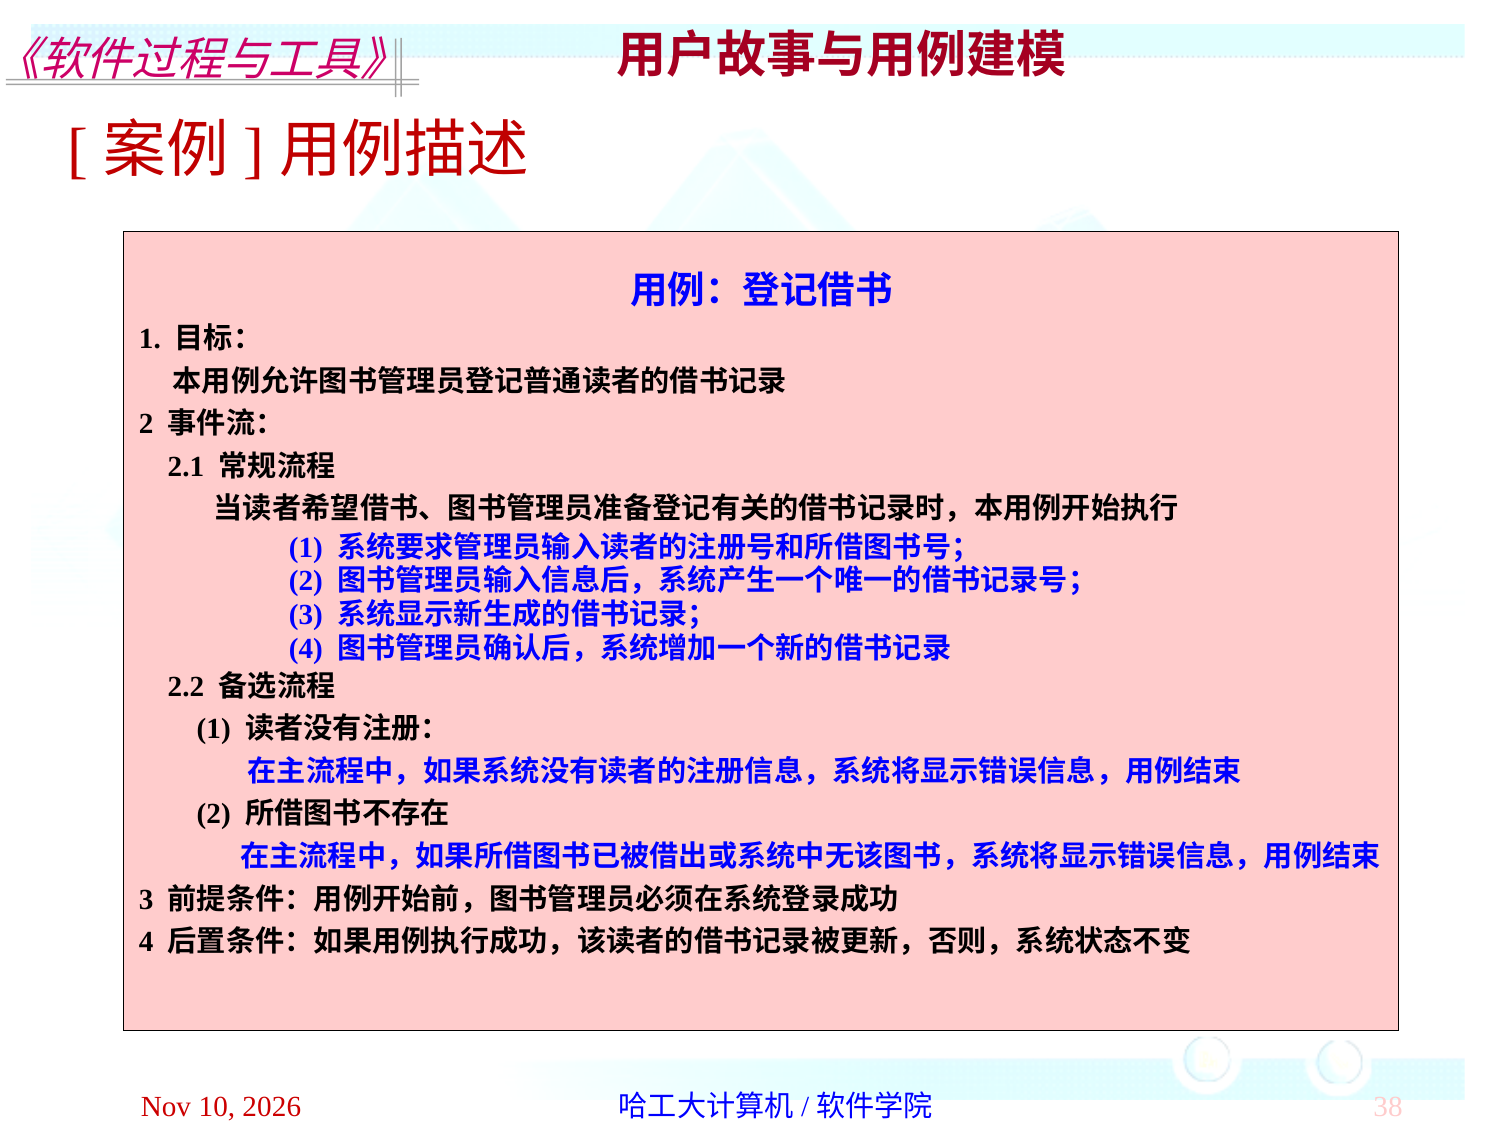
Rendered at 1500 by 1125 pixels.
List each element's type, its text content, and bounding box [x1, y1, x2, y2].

text_box [案例]用例描述 [53, 101, 1447, 209]
text_box 用户故事与用例建模 [389, 15, 1294, 90]
text_box 用例：登记借书 1. 目标： 本用例允许图书管理员登记普通读者的借书记录 2 事件流： 2.1 常规流程 当读者希望借书、图书管理员准备登记有关的借书记录时，本用例开始执行 (1) 系统要求管理员输入读者的注册号和所借图书号； (2) 图书管理员输入信息后，系统产生一个唯一的借书记录号； (3) 系统显示新生成的借书记录； (4) 图书管理员确认后，系统增加一个新的借书记录 2.2 备选流程 (1) 读者没有注册： 在主流程中，如果系统没有读者的注册信息，系统将显示错误信息，用例结束 (2) 所借图书不存在 在主流程中，如果所借图书已被借出或系统中无该图书，系统将显示错误信息，用例结束 3 前提条件：用例开始前，图书管理员必须在系统登录成功 4 后置条件：如果用例执行成功，该读者的借书记录被更新，否则，系统状态不变 [123, 231, 1399, 1031]
